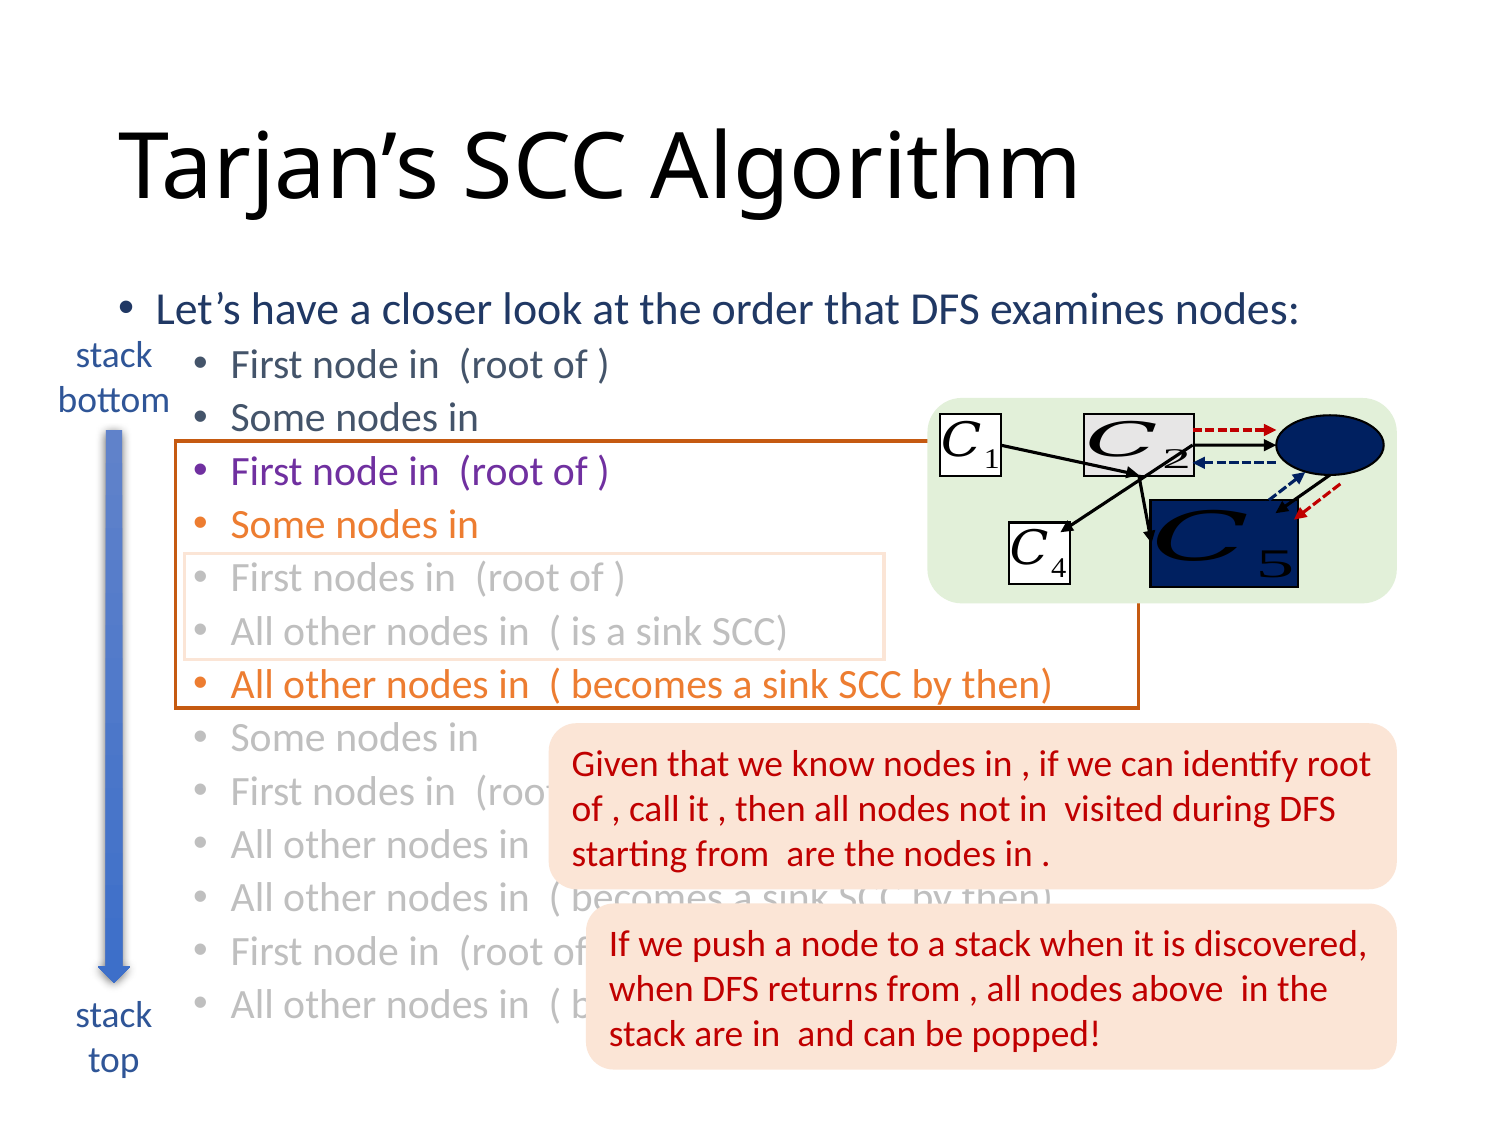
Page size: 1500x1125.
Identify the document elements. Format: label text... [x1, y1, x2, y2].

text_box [1258, 471, 1306, 508]
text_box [1060, 466, 1101, 533]
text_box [1293, 483, 1341, 520]
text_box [1306, 474, 1330, 483]
text_box [187, 552, 885, 660]
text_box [1275, 508, 1293, 514]
text_box [187, 440, 1139, 709]
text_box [41, 322, 187, 1089]
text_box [1138, 474, 1173, 514]
title Tarjan’s SCC Algorithm [103, 59, 1397, 278]
text_box [926, 396, 1398, 605]
